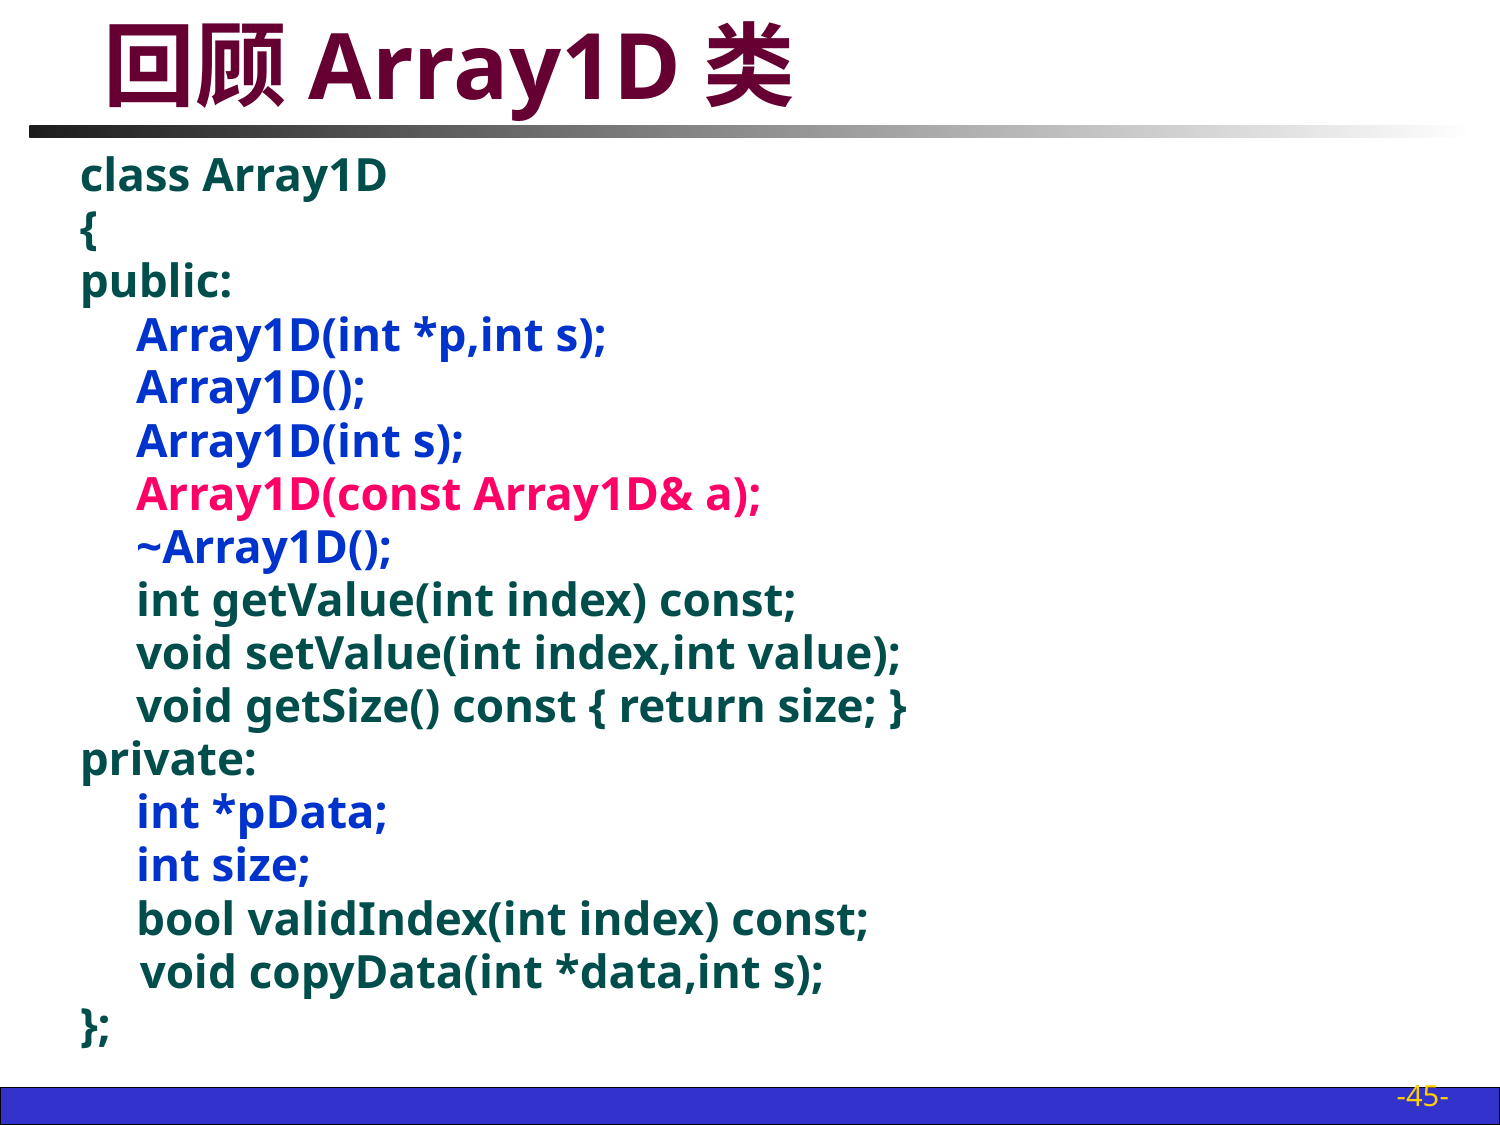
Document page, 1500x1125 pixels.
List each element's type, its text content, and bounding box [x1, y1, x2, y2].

list class Array1D { public: Array1D(int *p,int s); Array1D(); Array1D(int s); Array1D(const Array1D& a); ~Array1D(); int getValue(int index) const; void setValue(int index,int value); void getSize() const { return size; } private: int *pData; int size; bool validIndex(int index) const; void copyData(int *data,int s); }; [64, 148, 1436, 1000]
slide_number -45- [1151, 1074, 1465, 1125]
title 回顾Array1D类 [88, 18, 1398, 126]
